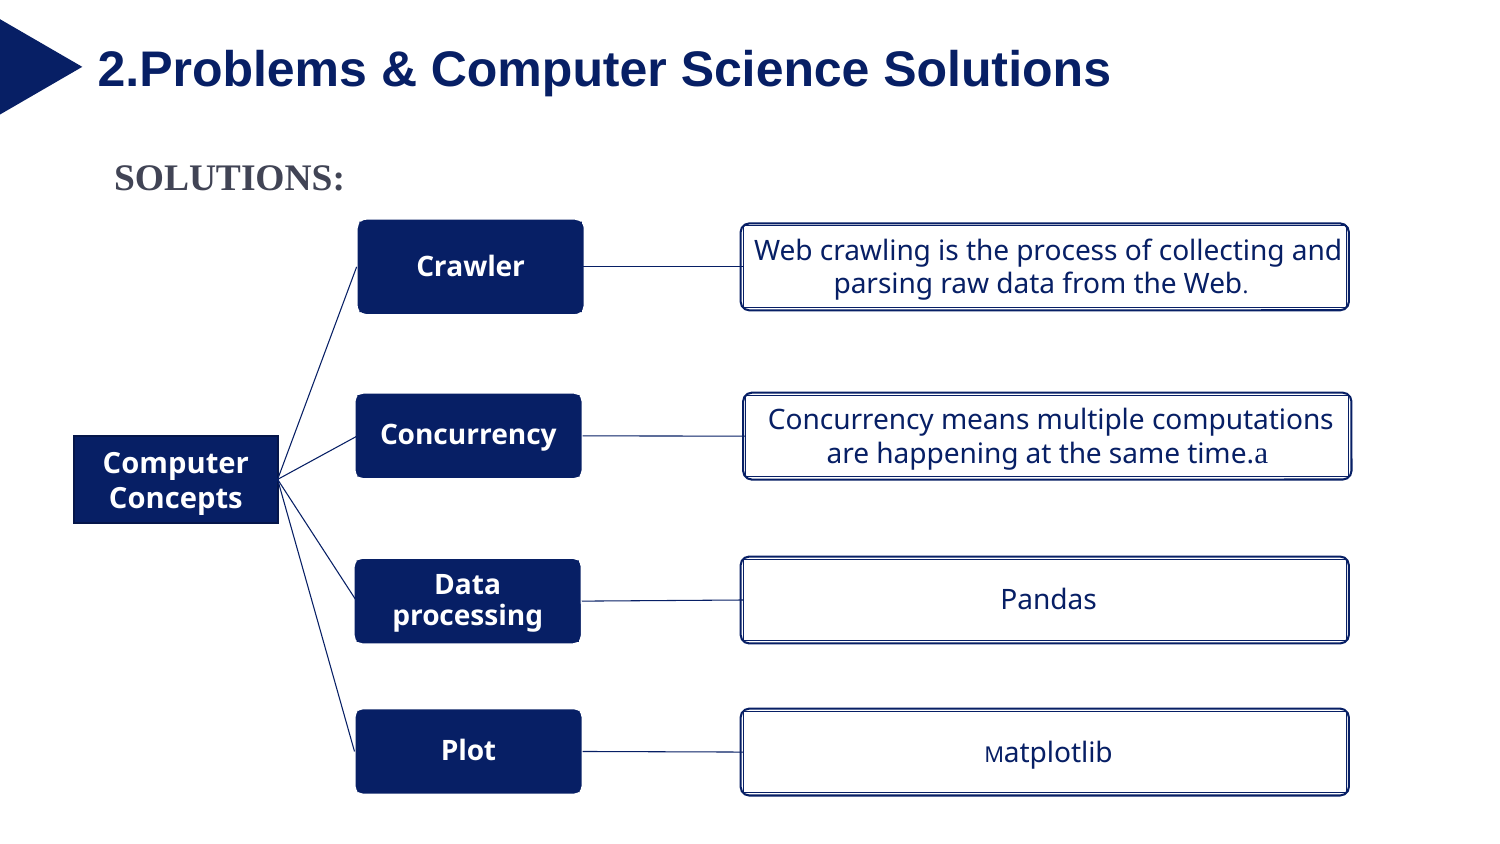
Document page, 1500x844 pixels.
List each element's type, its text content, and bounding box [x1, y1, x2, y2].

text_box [740, 556, 1349, 644]
text_box 2.Problems & Computer Science Solutions [82, 29, 1127, 105]
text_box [277, 266, 357, 435]
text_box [743, 392, 1352, 480]
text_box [354, 708, 583, 795]
text_box [0, 19, 83, 115]
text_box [740, 223, 1349, 311]
text_box SOLUTIONS: [99, 136, 1229, 206]
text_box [277, 435, 358, 480]
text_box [355, 557, 582, 645]
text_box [356, 218, 585, 316]
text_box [277, 479, 355, 752]
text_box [740, 708, 1349, 796]
text_box Computer Concepts [73, 435, 277, 524]
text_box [357, 392, 583, 480]
